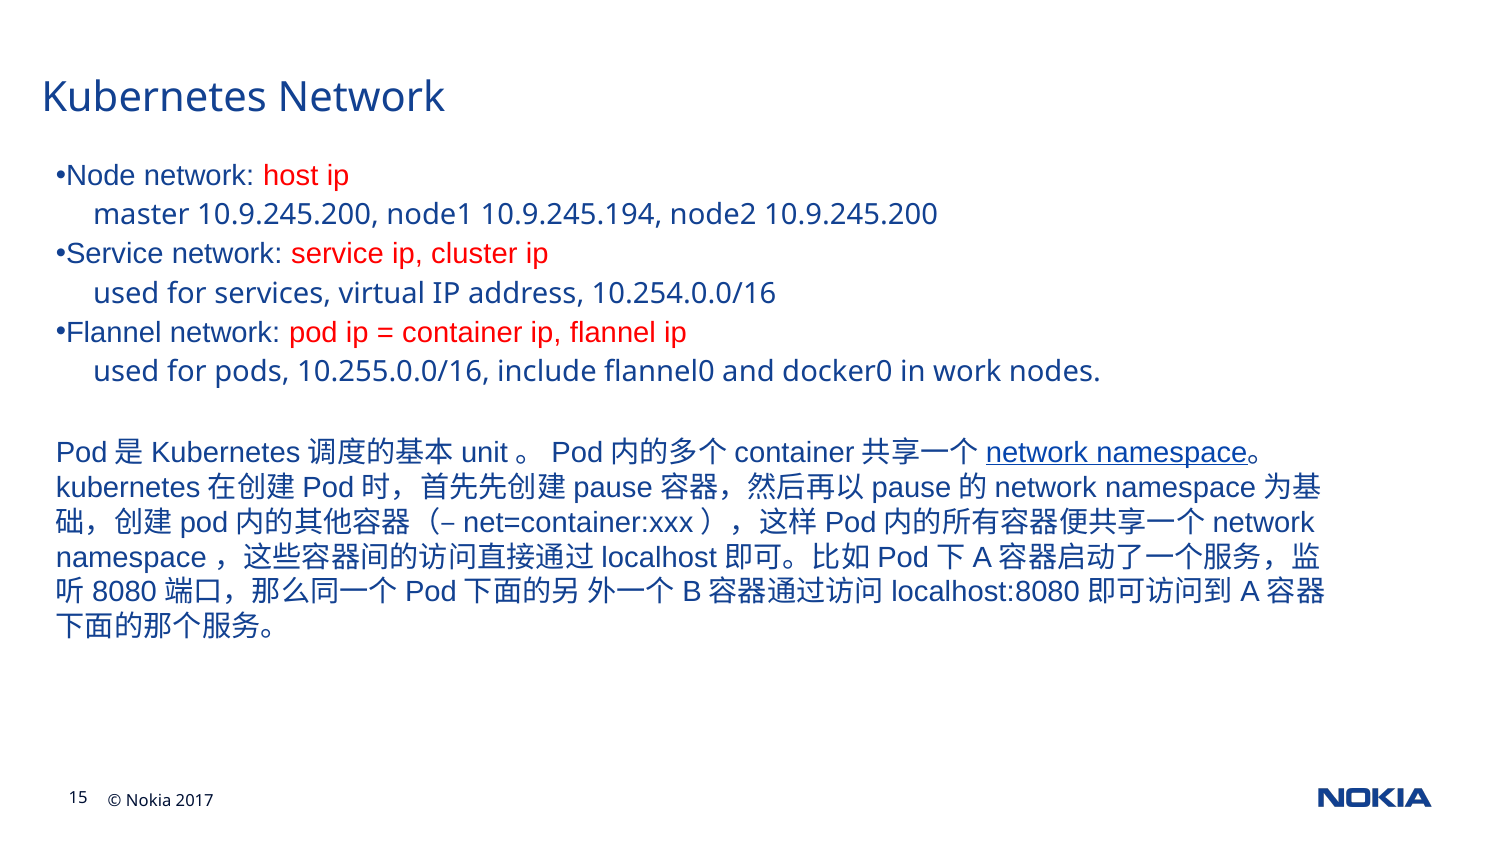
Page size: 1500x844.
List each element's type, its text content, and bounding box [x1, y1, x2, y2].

title Kubernetes Network [40, 19, 1460, 116]
picture [1318, 788, 1432, 807]
text_box Pod是Kubernetes调度的基本unit。Pod内的多个container共享一个network namespace。 kubernetes在创建Pod时，首先先创建pause容器，然后再以pause的network namespace为基础，创建pod内的其他容器（–net=container:xxx），这样Pod内的所有容器便共享一个network namespace，这些容器间的访问直接通过localhost即可。比如Pod下A容器启动了一个服务，监听8080端口，那么同一个Pod下面的另 外一个B容器通过访问localhost:8080即可访问到A容器下面的那个服务。 [41, 425, 1348, 651]
text_box Node network: host ip master 10.9.245.200, node1 10.9.245.194, node2 10.9.245.200 Service network: service ip, cluster ip used for services, virtual IP address, 10.254.0.0/16 Flannel network: pod ip = container ip, flannel ip used for pods, 10.255.0.0/16, include flannel0 and docker0 in work nodes. [41, 149, 1459, 395]
